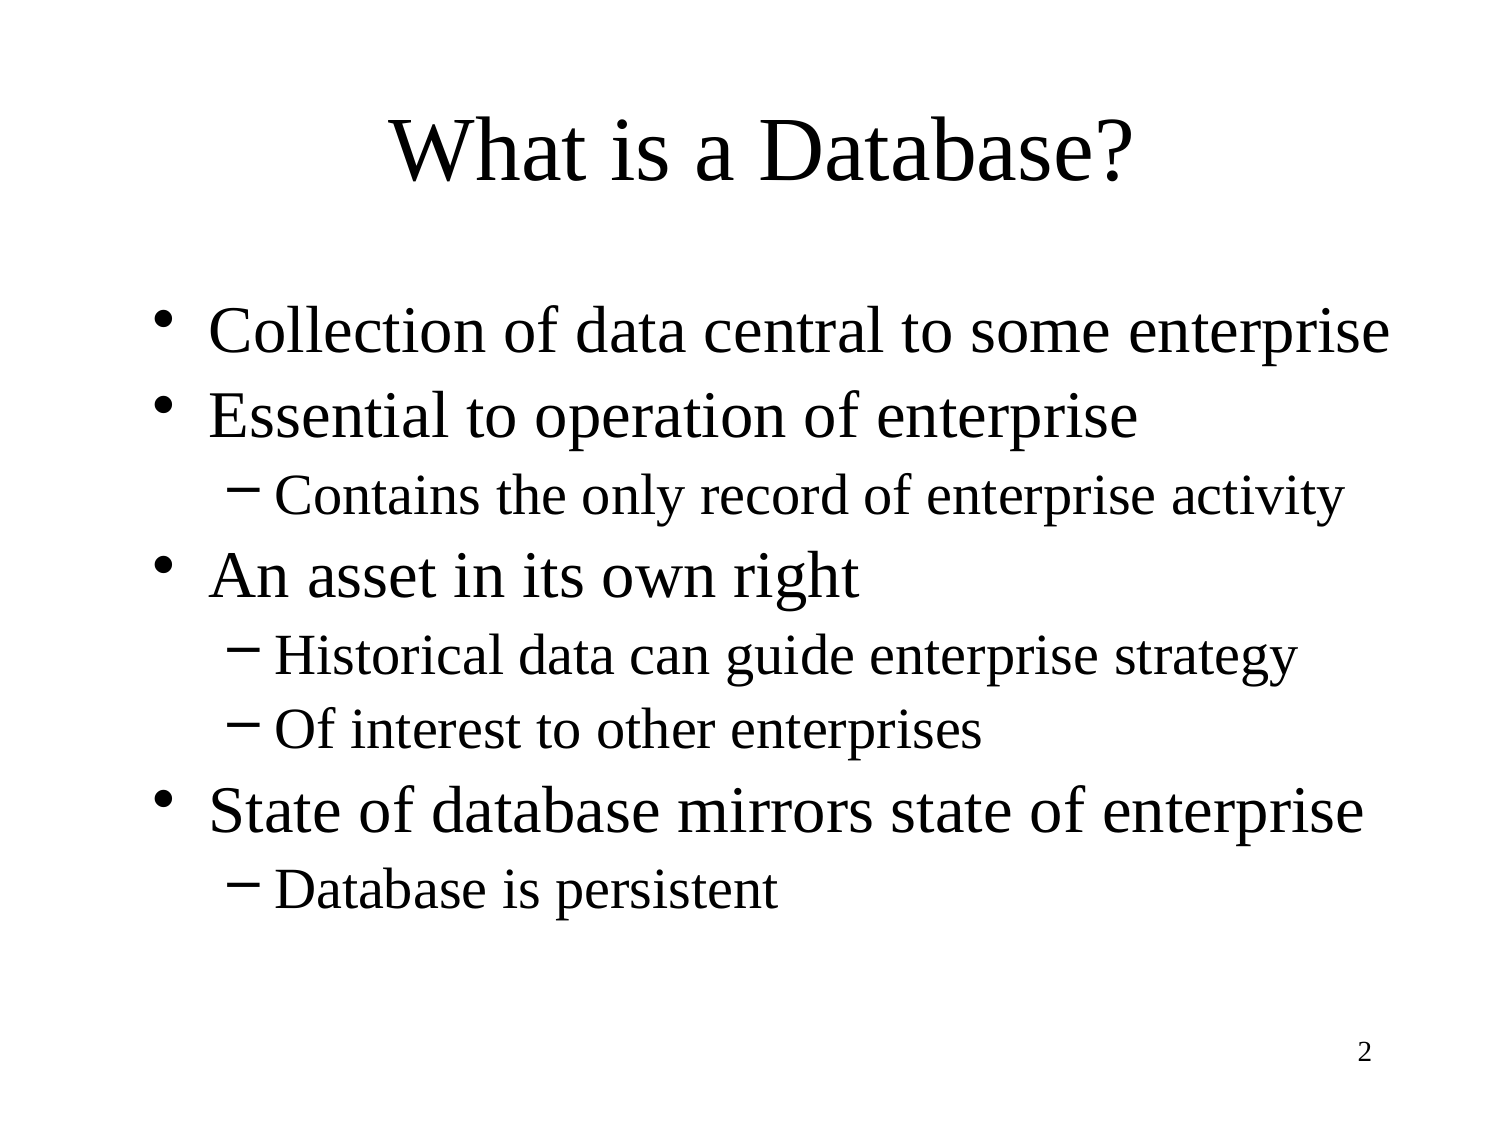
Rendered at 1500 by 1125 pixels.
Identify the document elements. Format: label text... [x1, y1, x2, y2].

slide_number 2 [1074, 1024, 1388, 1101]
list Collection of data central to some enterprise Essential to operation of enterprise Contains the only record of enterprise activity An asset in its own right Historical data can guide enterprise strategy Of interest to other enterprises State of database mirrors state of enterprise Database is persistent [137, 287, 1413, 876]
title What is a Database? [124, 49, 1401, 238]
